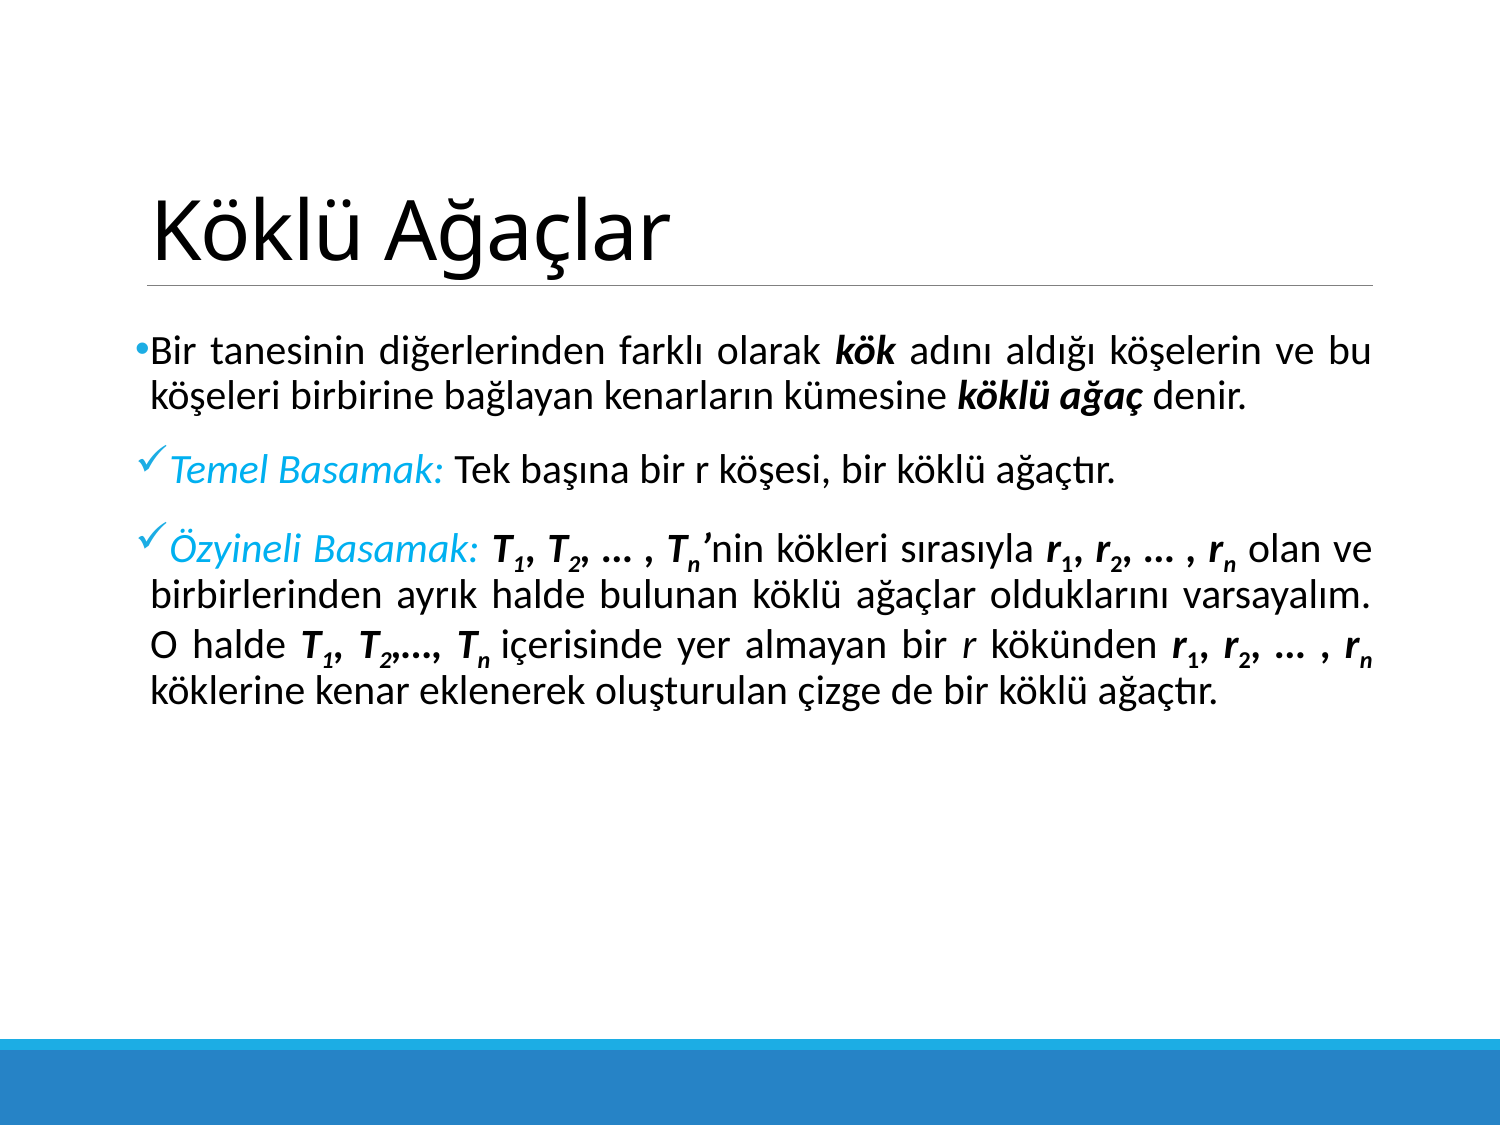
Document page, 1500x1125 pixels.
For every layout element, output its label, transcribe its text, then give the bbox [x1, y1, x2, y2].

list Bir tanesinin diğerlerinden farklı olarak kök adını aldığı köşelerin ve bu köşeleri birbirine bağlayan kenarların kümesine köklü ağaç denir. Temel Basamak: Tek başına bir r köşesi, bir köklü ağaçtır. Özyineli Basamak: T1, T2, … , Tn’nin kökleri sırasıyla r1, r2, … , rn olan ve birbirlerinden ayrık halde bulunan köklü ağaçlar olduklarını varsayalım. O halde T1, T2,…, Tn içerisinde yer almayan bir r kökünden r1, r2, … , rn köklerine kenar eklenerek oluşturulan çizge de bir köklü ağaçtır. [135, 320, 1373, 934]
title Köklü Ağaçlar [135, 47, 1373, 285]
